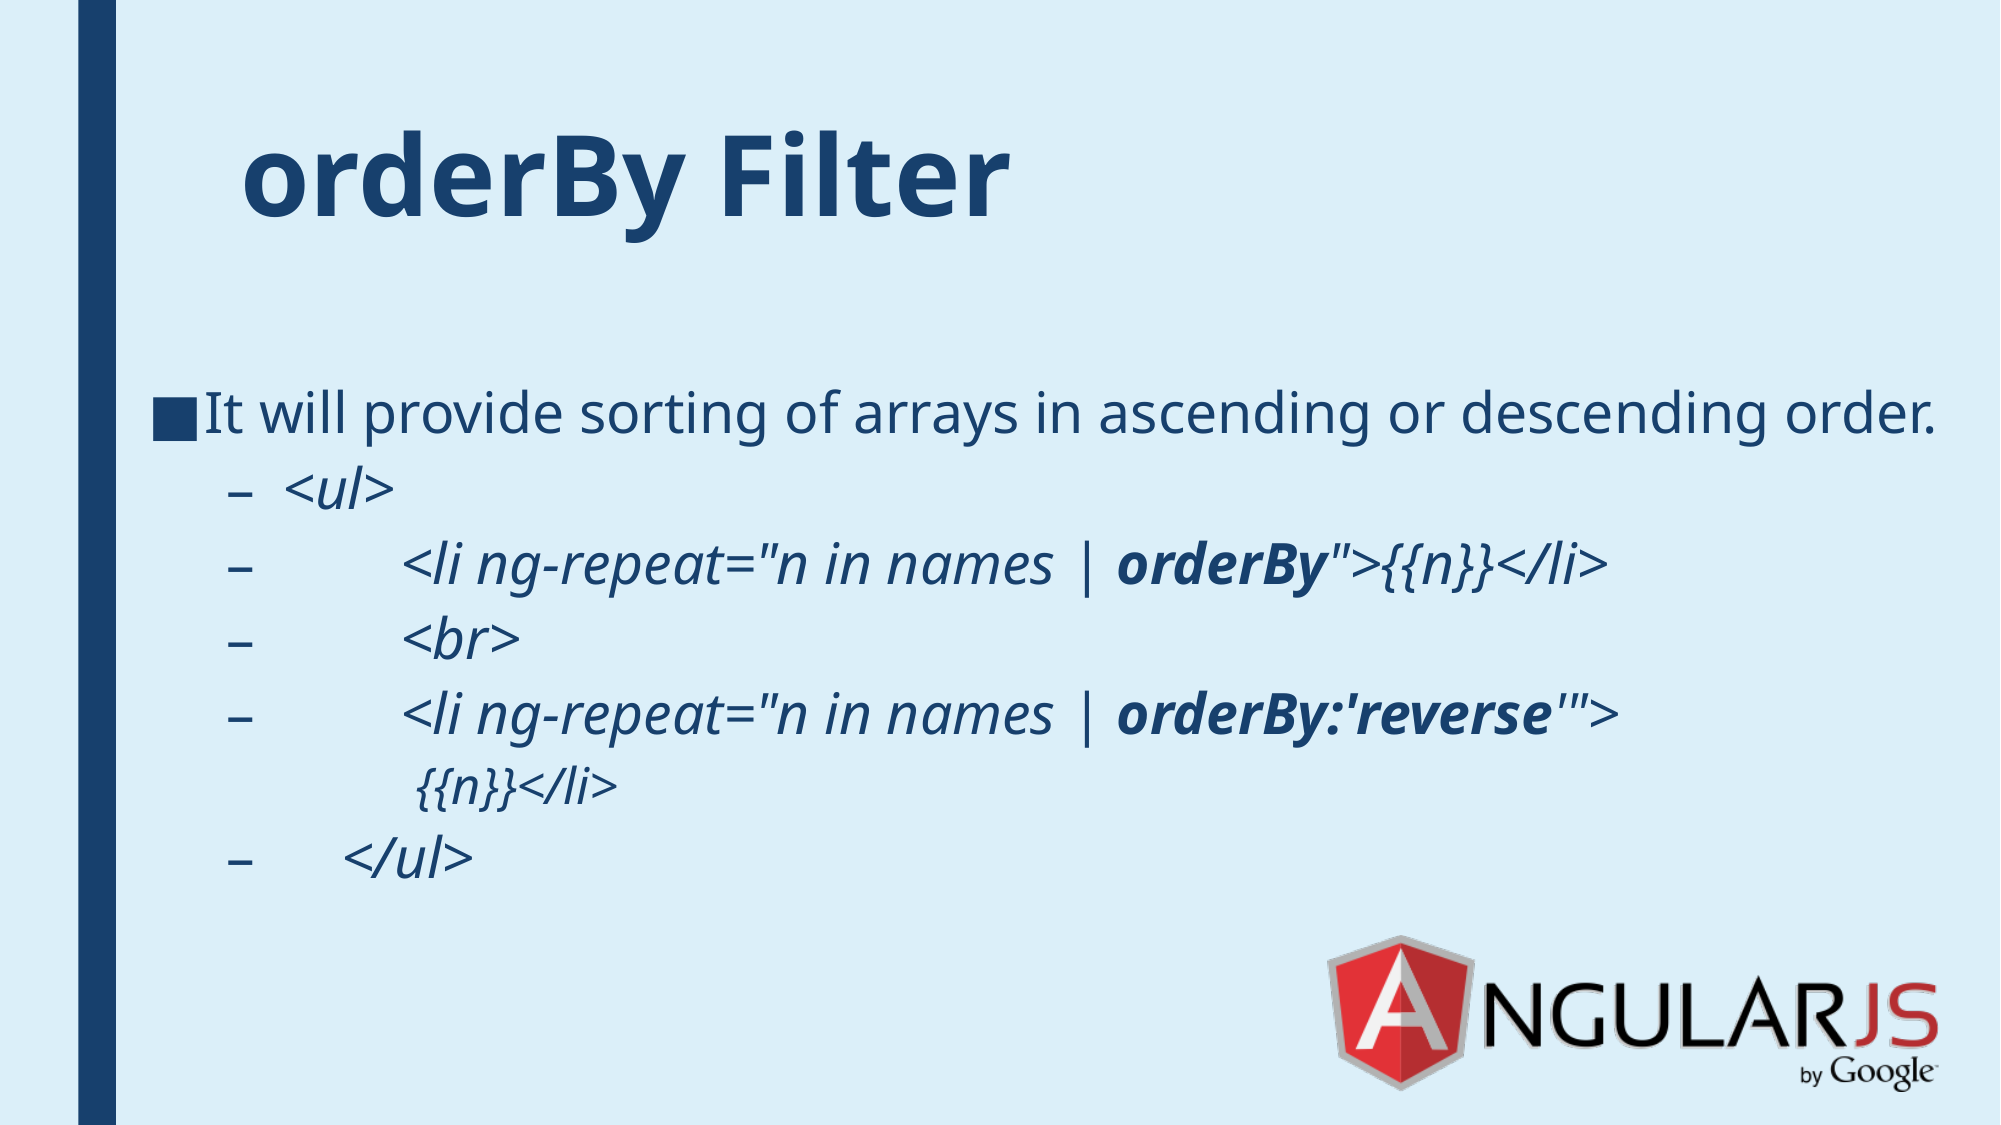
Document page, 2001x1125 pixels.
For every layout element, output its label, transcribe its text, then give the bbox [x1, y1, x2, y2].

list It will provide sorting of arrays in ascending or descending order. <ul> <li ng-repeat="n in names | orderBy">{{n}}</li> <br> <li ng-repeat="n in names | orderBy:'reverse'"> {{n}}</li> </ul> [133, 375, 1965, 963]
picture [1318, 963, 1945, 1092]
title orderBy Filter [225, 112, 1800, 357]
